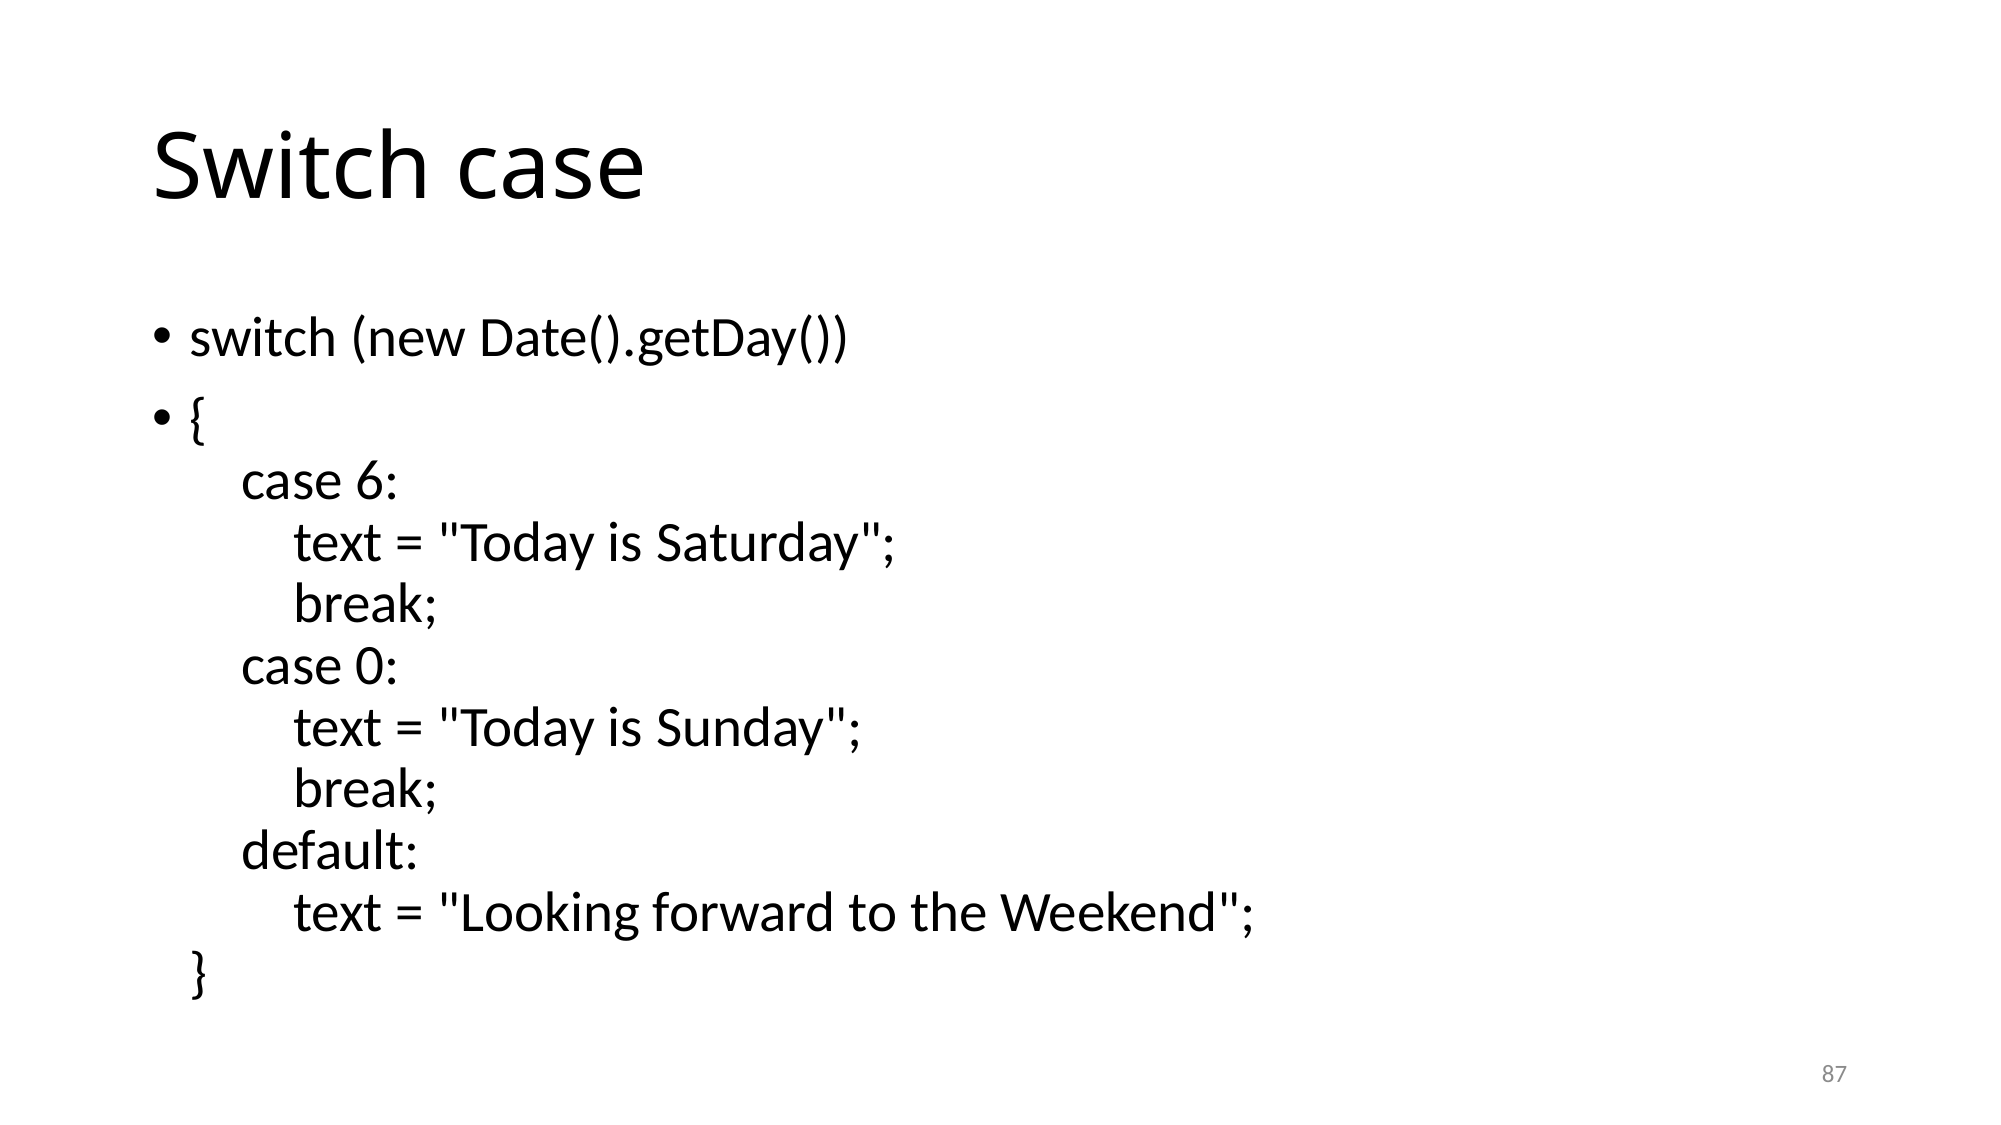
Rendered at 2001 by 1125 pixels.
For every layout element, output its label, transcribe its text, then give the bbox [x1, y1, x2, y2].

list switch (new Date().getDay()) { case 6: text = "Today is Saturday"; break; case 0: text = "Today is Sunday"; break; default: text = "Looking forward to the Weekend"; } [137, 299, 1863, 1014]
title Switch case [137, 59, 1863, 278]
slide_number 87 [1412, 1042, 1863, 1103]
